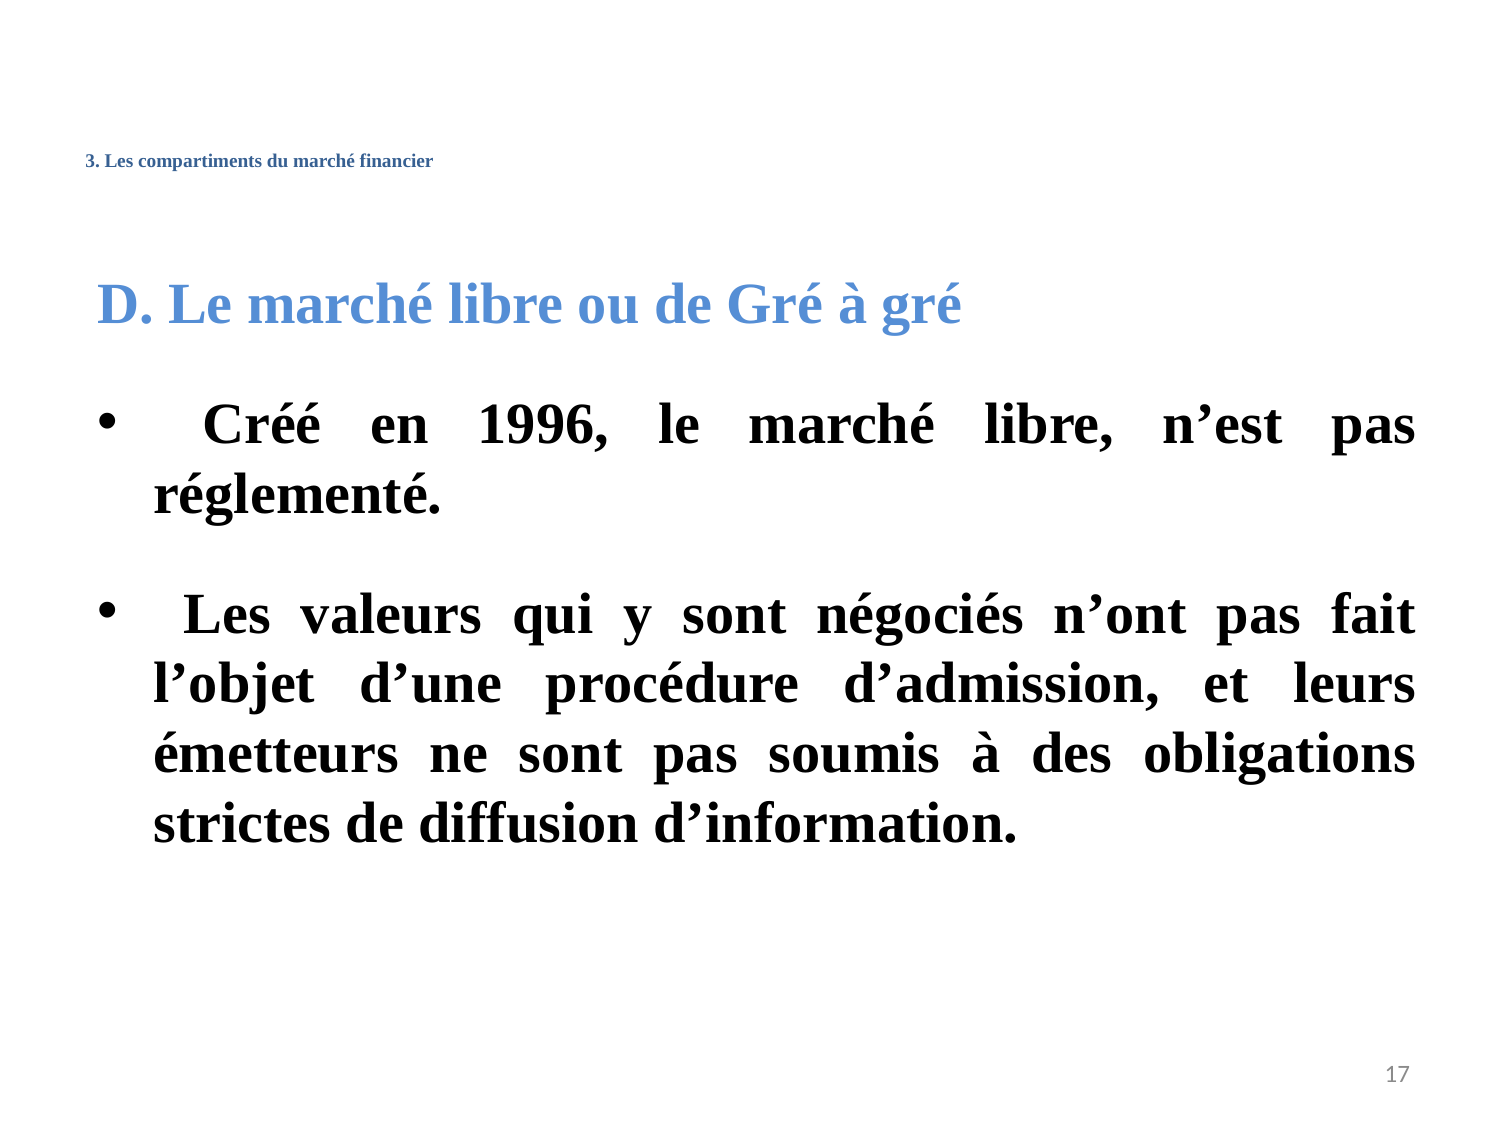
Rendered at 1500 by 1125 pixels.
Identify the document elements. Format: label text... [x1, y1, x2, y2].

slide_number 17 [1074, 1042, 1425, 1103]
title 3. Les compartiments du marché financier [70, 58, 1442, 247]
list D. Le marché libre ou de Gré à gré Créé en 1996, le marché libre, n’est pas réglementé. Les valeurs qui y sont négociés n’ont pas fait l’objet d’une procédure d’admission, et leurs émetteurs ne sont pas soumis à des obligations strictes de diffusion d’information. [82, 257, 1432, 1055]
